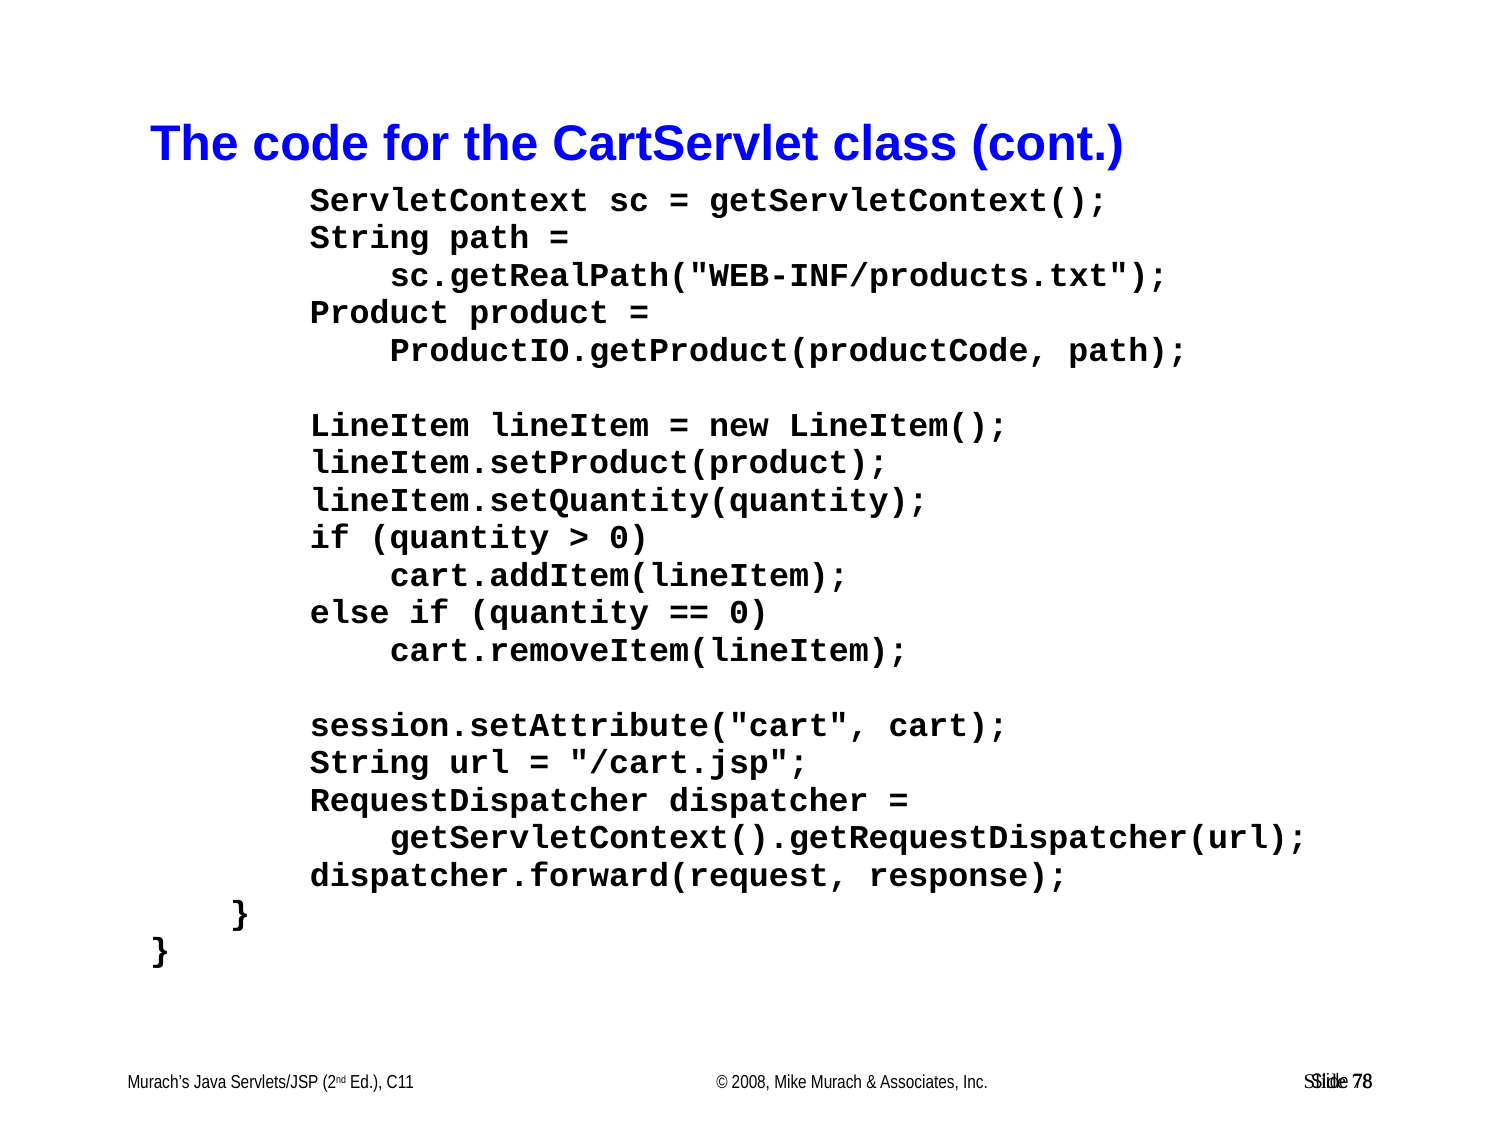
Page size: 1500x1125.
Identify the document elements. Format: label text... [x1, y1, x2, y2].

slide_number Murach’s Java Servlets/JSP (2nd Ed.), C11 [112, 1025, 600, 1100]
text_box Slide 78 [1074, 1024, 1388, 1100]
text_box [149, 112, 1353, 994]
footer © 2008, Mike Murach & Associates, Inc. [650, 1025, 1055, 1100]
